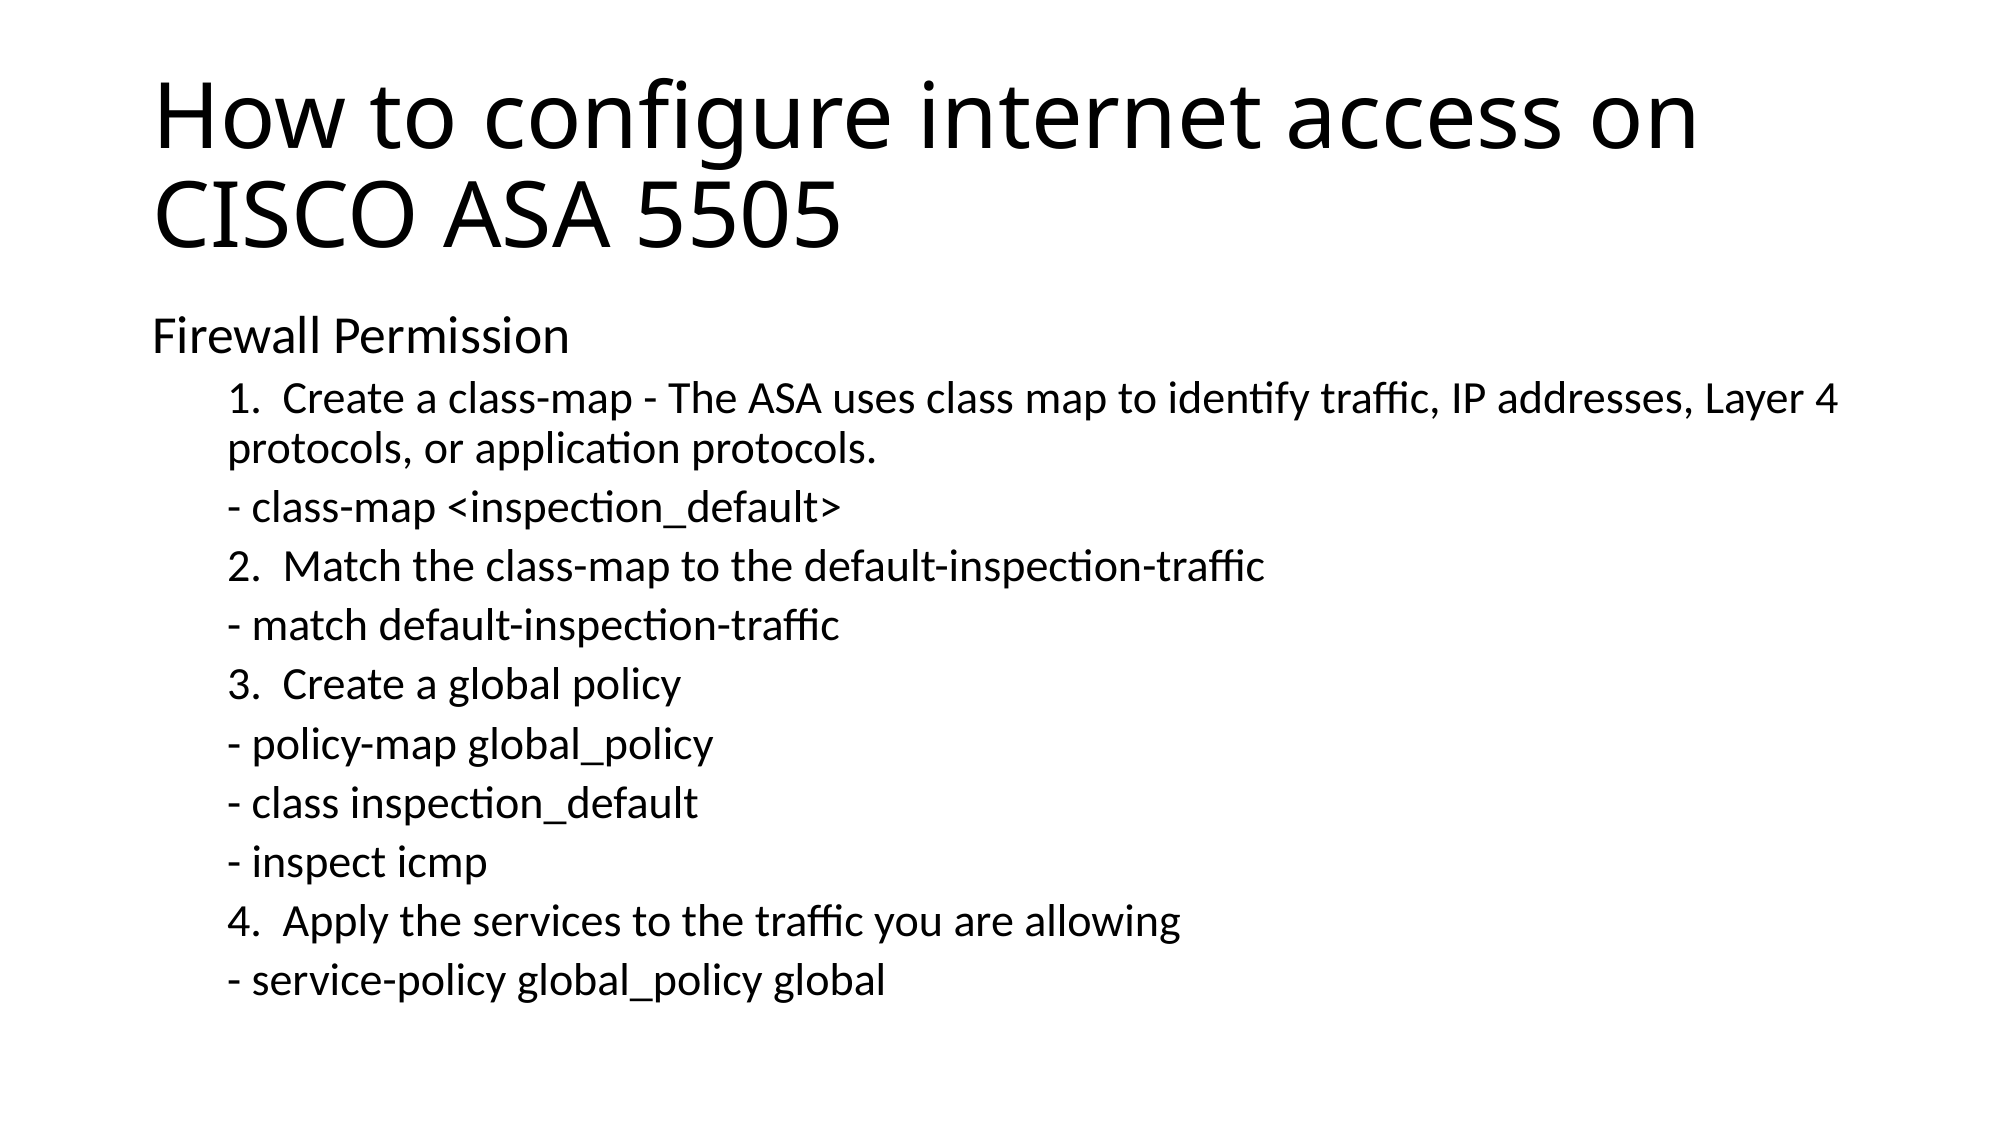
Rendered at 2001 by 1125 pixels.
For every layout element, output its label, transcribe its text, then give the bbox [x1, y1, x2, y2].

title How to configure internet access on CISCO ASA 5505 [137, 59, 1863, 278]
list Firewall Permission 1. Create a class-map - The ASA uses class map to identify traffic, IP addresses, Layer 4 protocols, or application protocols. - class-map <inspection_default> 2. Match the class-map to the default-inspection-traffic - match default-inspection-traffic 3. Create a global policy - policy-map global_policy - class inspection_default - inspect icmp 4. Apply the services to the traffic you are allowing - service-policy global_policy global [137, 299, 1863, 1014]
